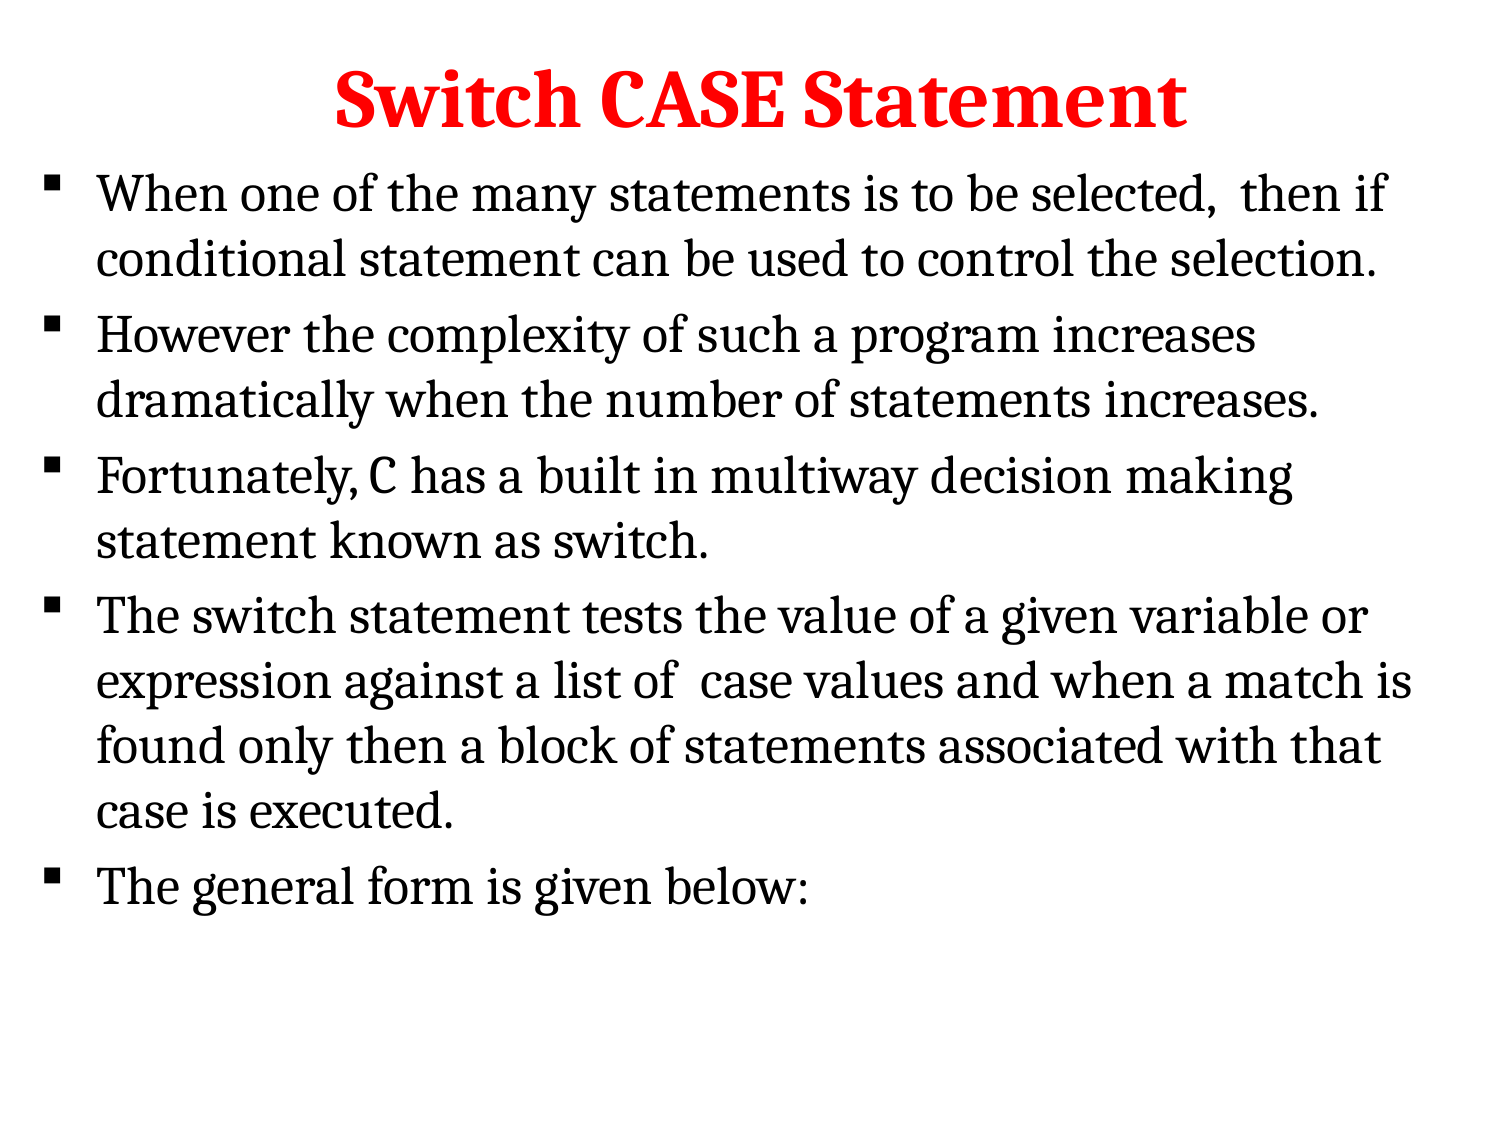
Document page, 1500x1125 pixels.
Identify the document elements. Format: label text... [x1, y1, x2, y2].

title Switch CASE Statement [87, 0, 1438, 149]
list When one of the many statements is to be selected, then if conditional statement can be used to control the selection. However the complexity of such a program increases dramatically when the number of statements increases. Fortunately, C has a built in multiway decision making statement known as switch. The switch statement tests the value of a given variable or expression against a list of case values and when a match is found only then a block of statements associated with that case is executed. The general form is given below: [24, 149, 1500, 1125]
